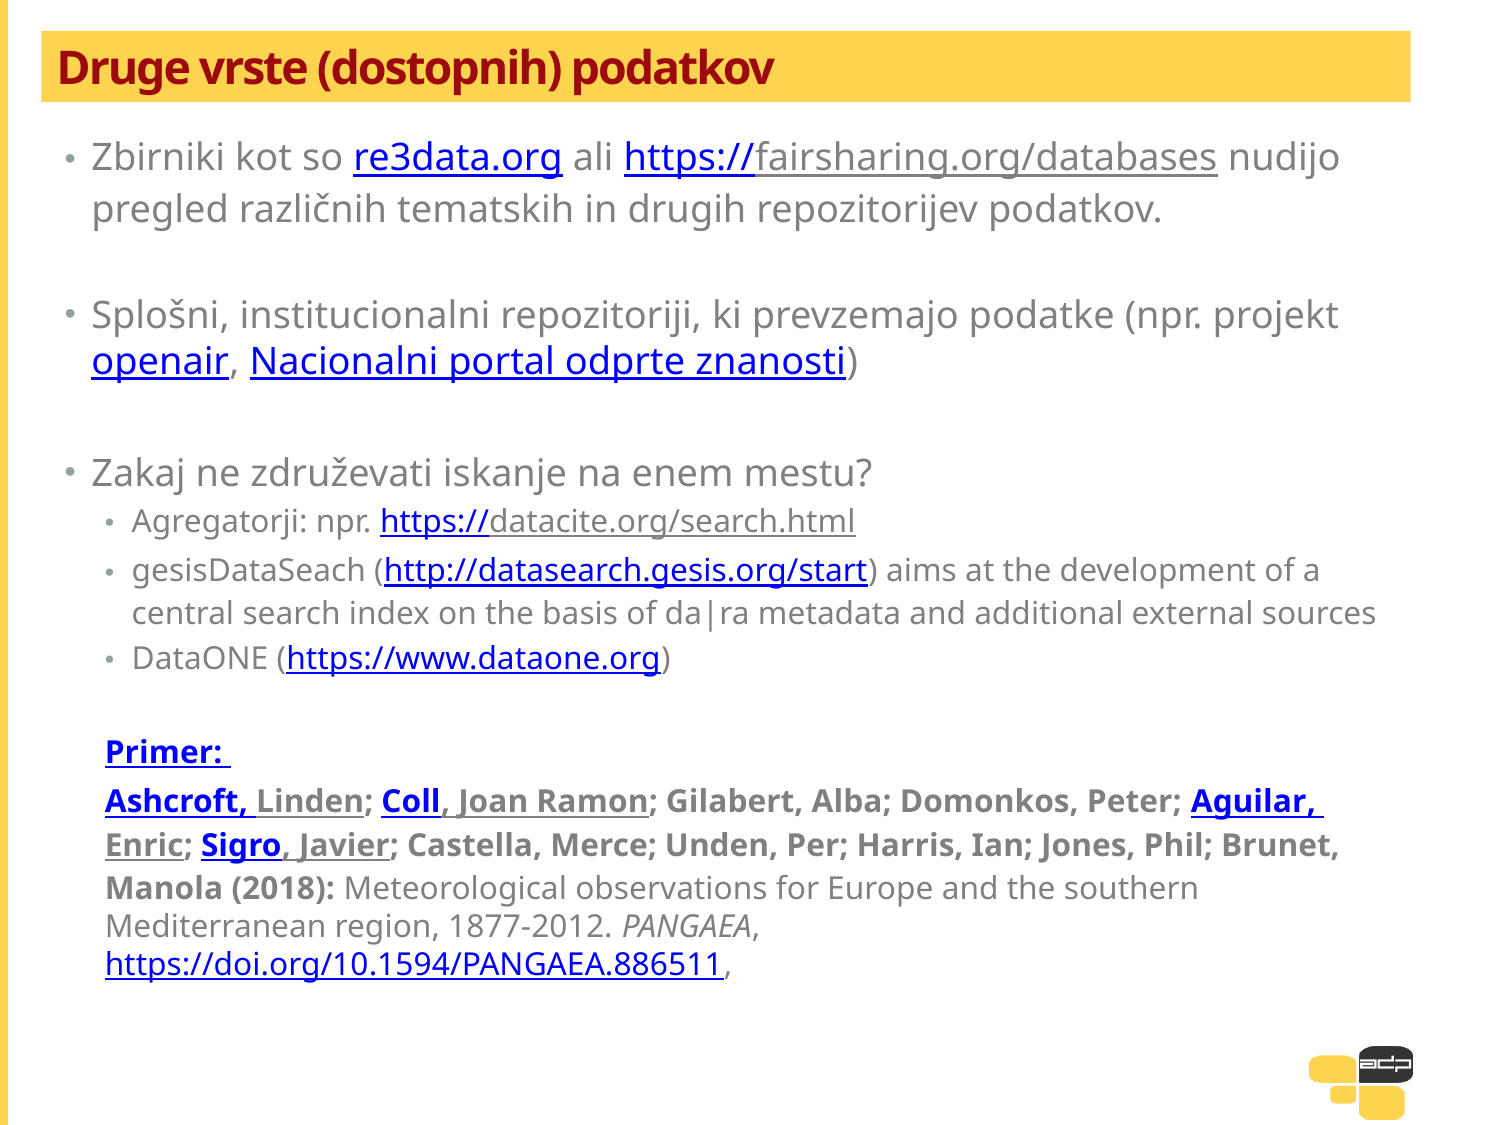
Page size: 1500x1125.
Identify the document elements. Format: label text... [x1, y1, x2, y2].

title Druge vrste (dostopnih) podatkov [41, 30, 1411, 102]
list Zbirniki kot so re3data.org ali https://fairsharing.org/databases nudijo pregled različnih tematskih in drugih repozitorijev podatkov. Splošni, institucionalni repozitoriji, ki prevzemajo podatke (npr. projekt openair, Nacionalni portal odprte znanosti) Zakaj ne združevati iskanje na enem mestu? Agregatorji: npr. https://datacite.org/search.html gesisDataSeach (http://datasearch.gesis.org/start) aims at the development of a central search index on the basis of da|ra metadata and additional external sources DataONE (https://www.dataone.org) Primer: Ashcroft, Linden; Coll, Joan Ramon; Gilabert, Alba; Domonkos, Peter; Aguilar, Enric; Sigro, Javier; Castella, Merce; Unden, Per; Harris, Ian; Jones, Phil; Brunet, Manola (2018): Meteorological observations for Europe and the southern Mediterranean region, 1877-2012. PANGAEA, https://doi.org/10.1594/PANGAEA.886511, [49, 125, 1400, 1012]
picture [1309, 1046, 1413, 1120]
